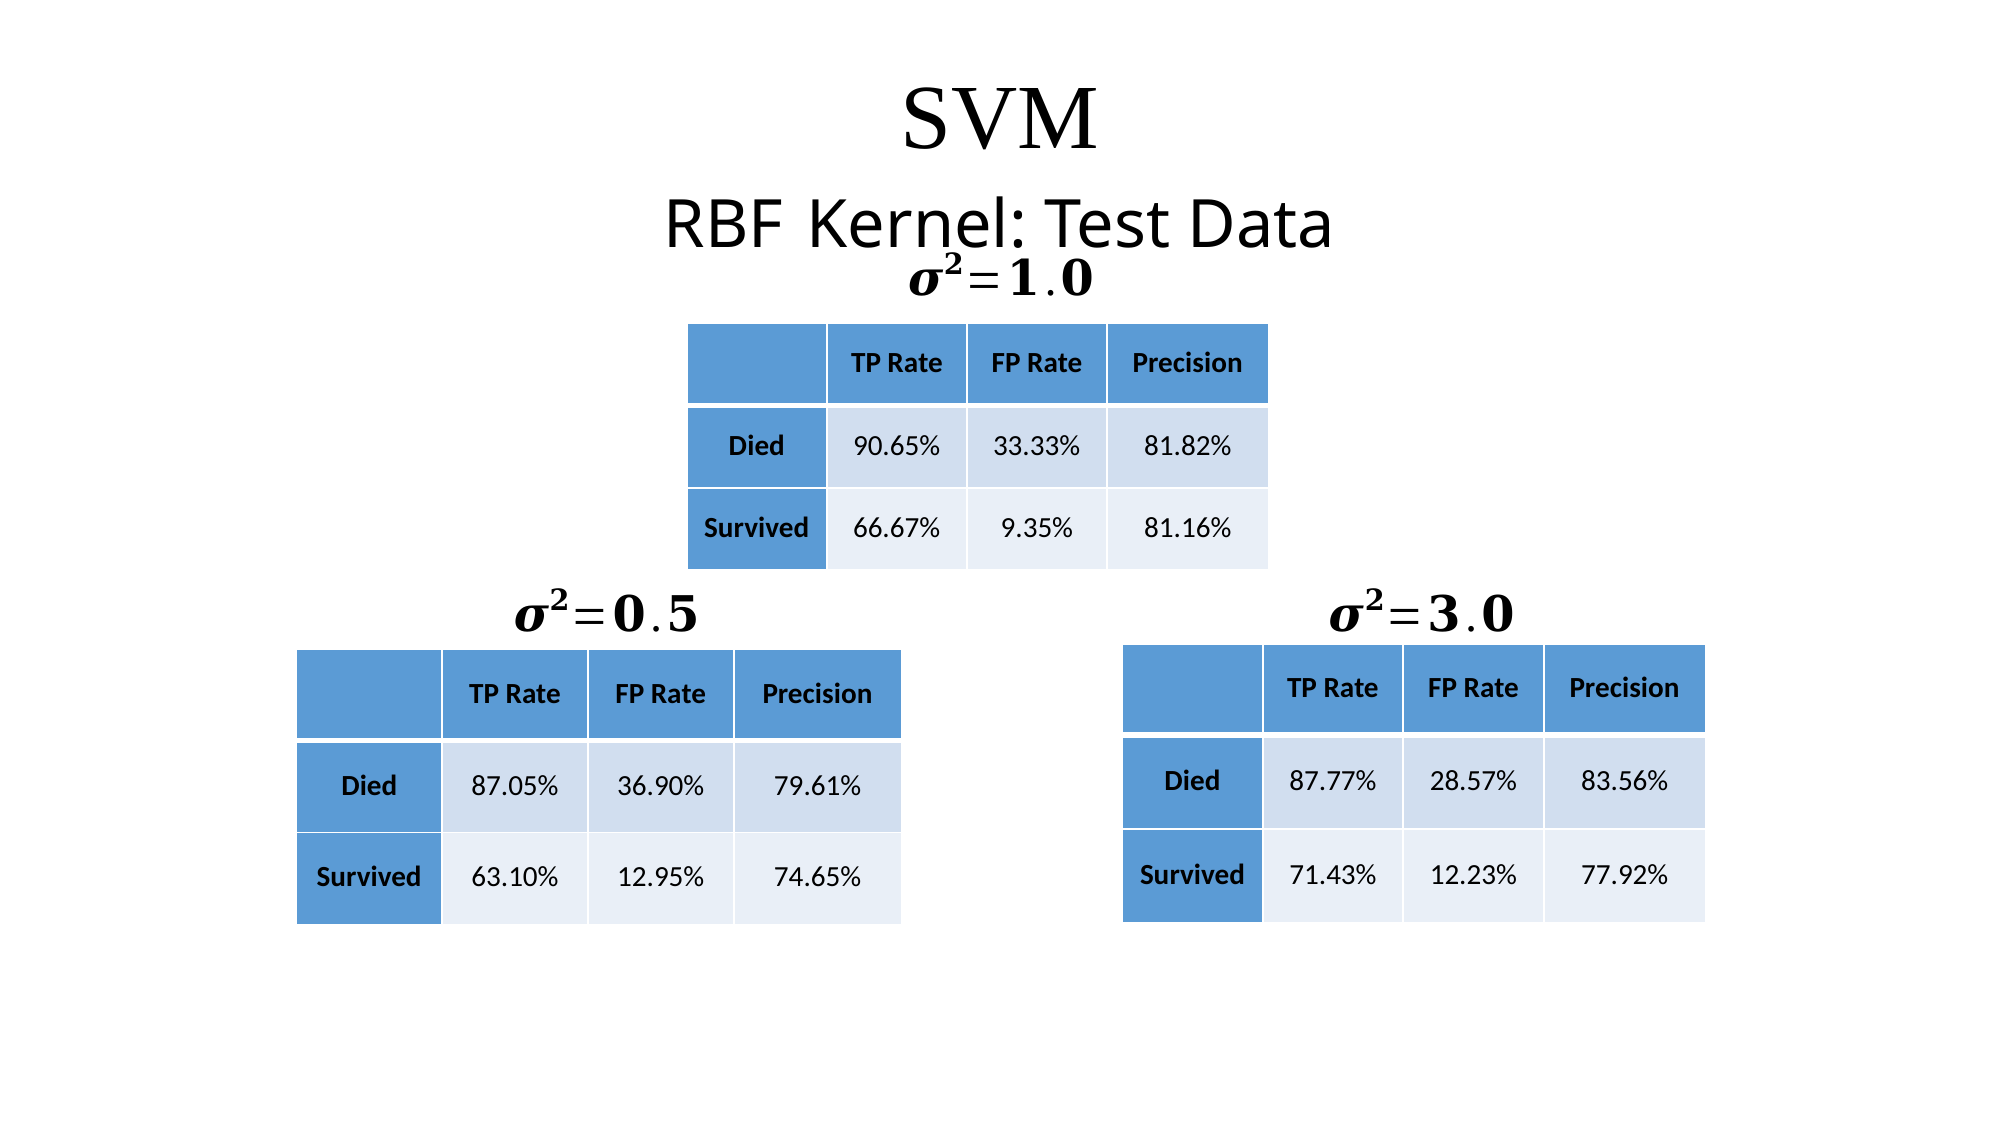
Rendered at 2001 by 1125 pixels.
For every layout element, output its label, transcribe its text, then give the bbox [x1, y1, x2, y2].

table_cell 81.16% [1108, 489, 1268, 569]
table_cell 12.23% [1404, 830, 1543, 922]
table_header Precision [735, 650, 901, 738]
table_header [297, 650, 441, 738]
table_header FP Rate [968, 324, 1106, 403]
table_cell 87.05% [443, 743, 587, 832]
table_header [1123, 645, 1262, 732]
table_header TP Rate [443, 650, 587, 738]
table_cell 12.95% [589, 833, 733, 924]
table_header FP Rate [1404, 645, 1543, 732]
title SVM RBF Kernel: Test Data [137, 59, 1863, 278]
table_cell 74.65% [735, 833, 901, 924]
table_cell Survived [297, 833, 441, 924]
table_cell 36.90% [589, 743, 733, 832]
table_cell Died [297, 743, 441, 832]
table_cell 90.65% [828, 408, 966, 487]
table_cell 33.33% [968, 408, 1106, 487]
table_cell 63.10% [443, 833, 587, 924]
table_header TP Rate [1264, 645, 1402, 732]
table_cell 81.82% [1108, 408, 1268, 487]
table_cell 79.61% [735, 743, 901, 832]
table_cell 9.35% [968, 489, 1106, 569]
table_cell Died [1123, 738, 1262, 828]
table_cell 71.43% [1264, 830, 1402, 922]
table_header Precision [1545, 645, 1705, 732]
table_cell Survived [688, 489, 826, 569]
table_header TP Rate [828, 324, 966, 403]
table_cell Survived [1123, 830, 1262, 922]
table_cell 28.57% [1404, 738, 1543, 828]
table_cell 66.67% [828, 489, 966, 569]
table_header FP Rate [589, 650, 733, 738]
table_cell Died [688, 408, 826, 487]
table_cell 83.56% [1545, 738, 1705, 828]
table_header Precision [1108, 324, 1268, 403]
table_header [688, 324, 826, 403]
table_cell 77.92% [1545, 830, 1705, 922]
table_cell 87.77% [1264, 738, 1402, 828]
